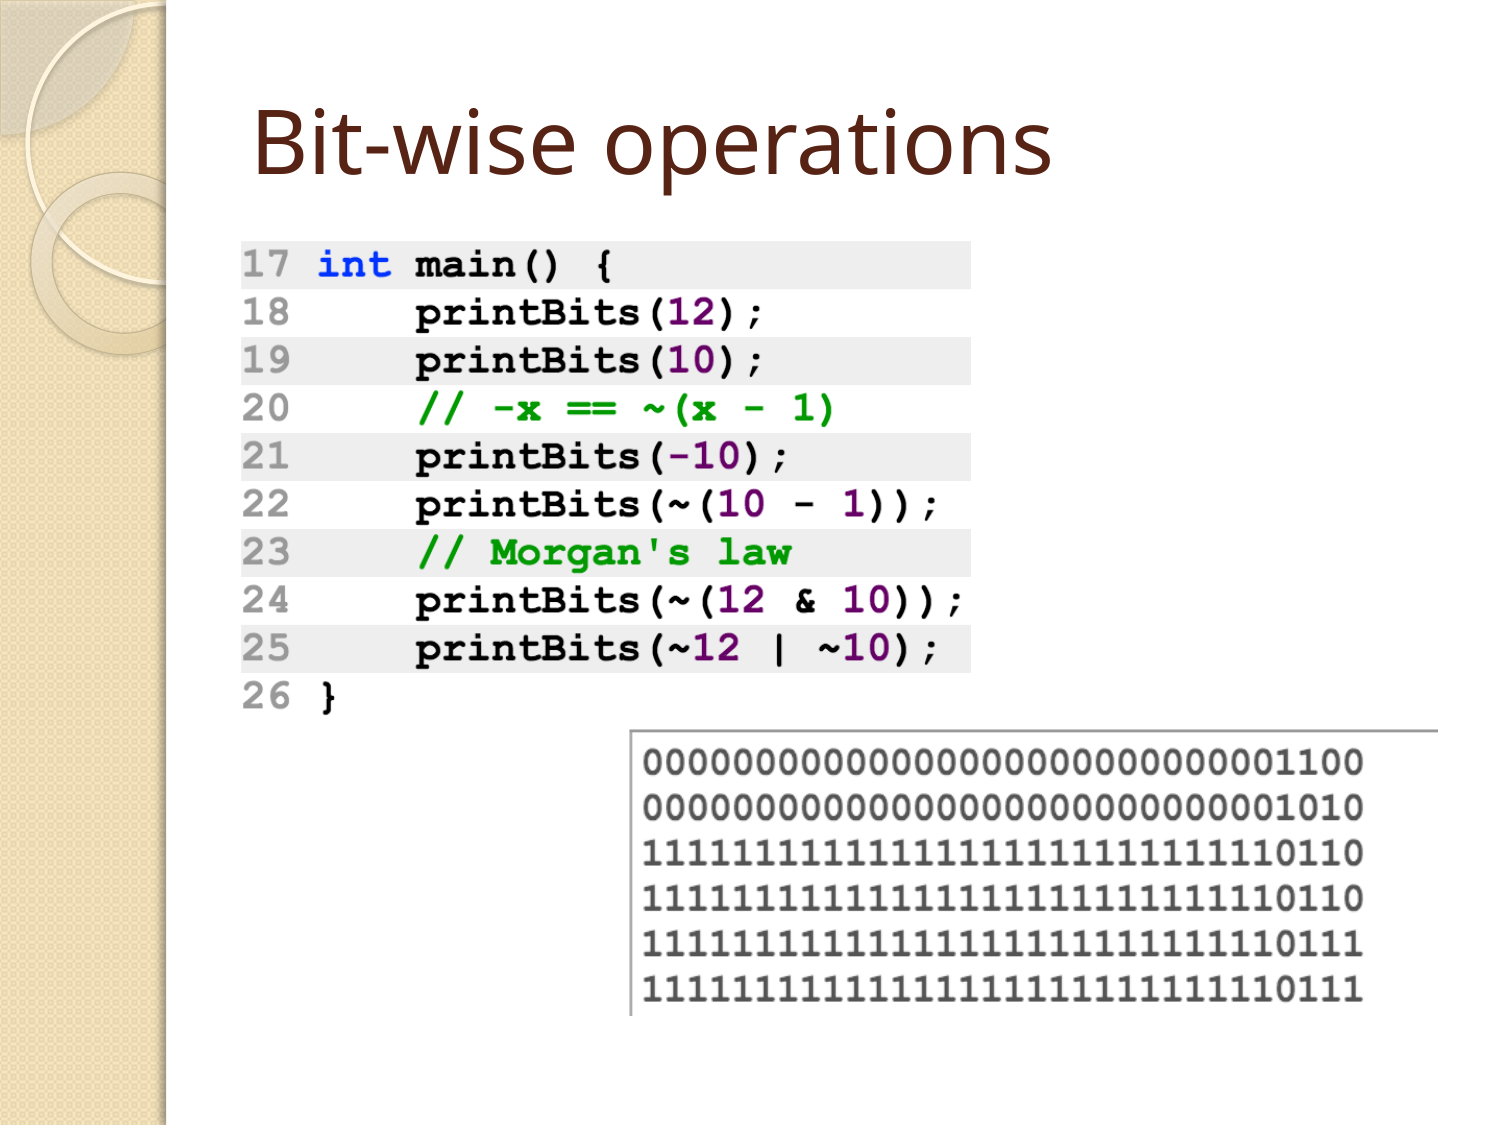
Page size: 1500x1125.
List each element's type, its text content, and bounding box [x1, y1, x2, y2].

title Bit-wise operations [235, 45, 1466, 233]
picture [237, 237, 1438, 1016]
